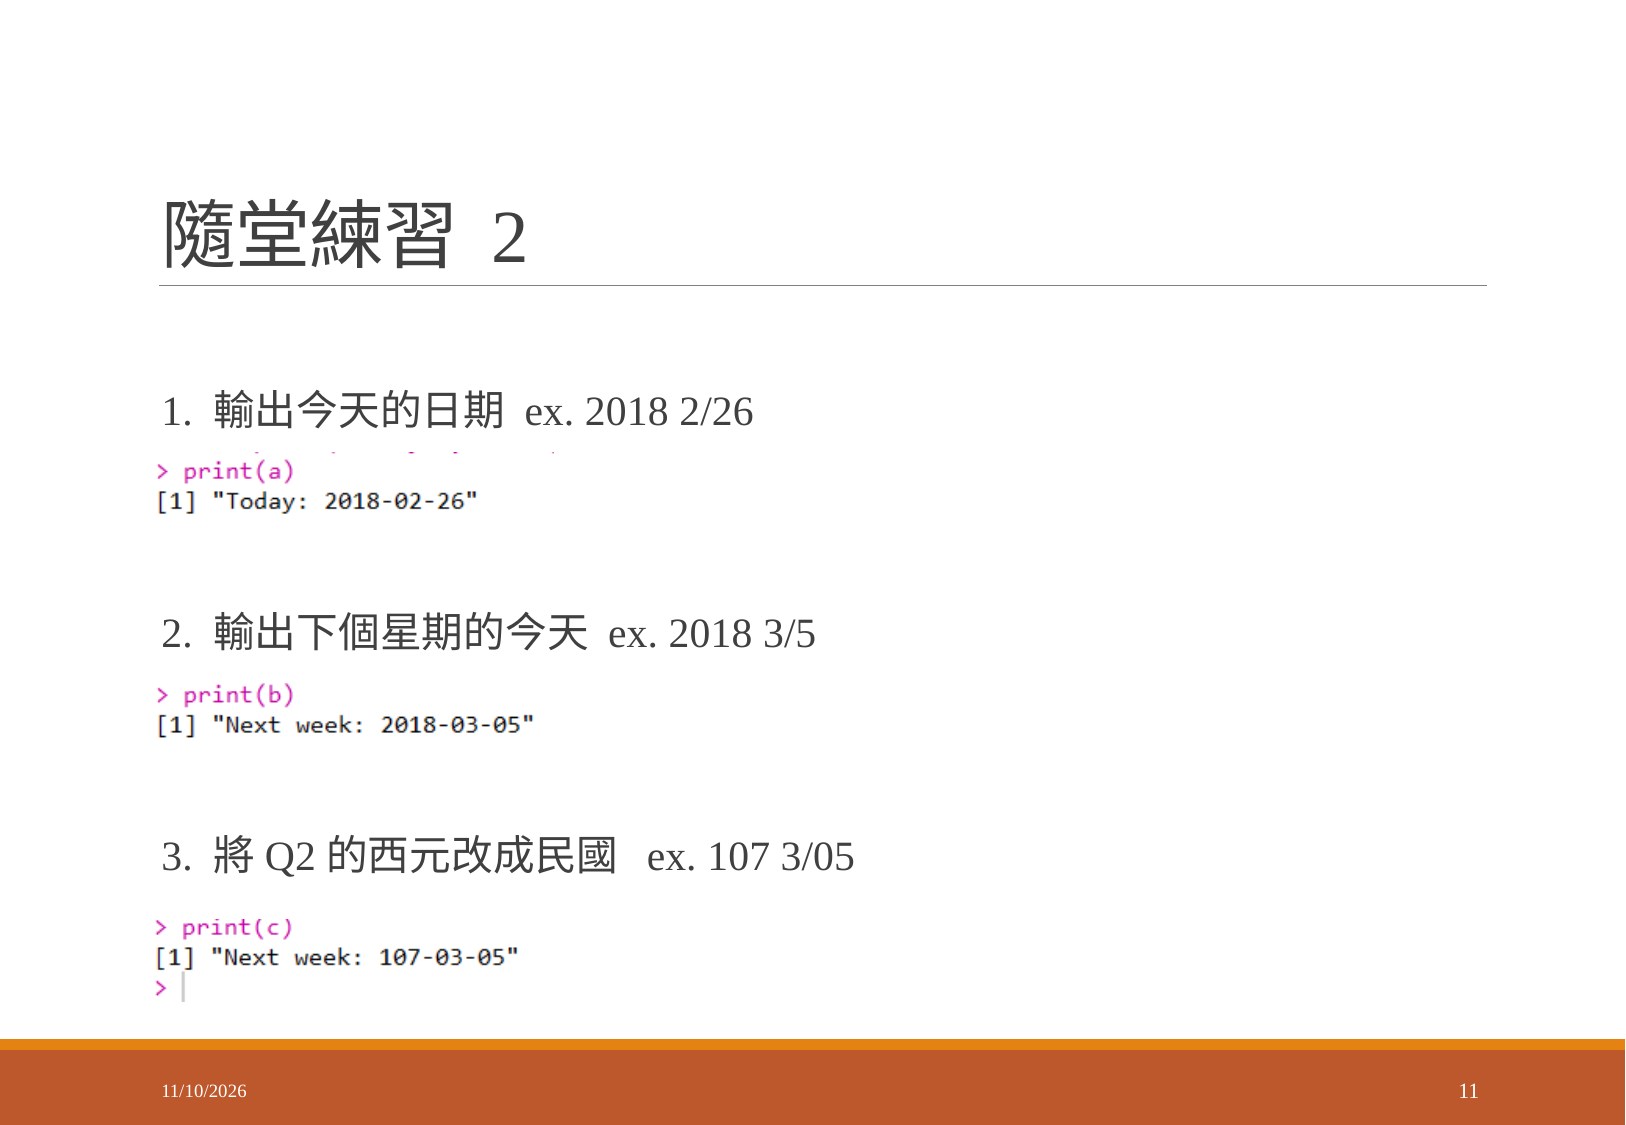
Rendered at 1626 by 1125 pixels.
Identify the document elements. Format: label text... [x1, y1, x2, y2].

picture [145, 919, 607, 1002]
title 隨堂練習 2 [146, 47, 1487, 285]
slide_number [146, 1059, 476, 1120]
list 1. 輸出今天的日期 ex. 2018 2/26 2. 輸出下個星期的今天 ex. 2018 3/5 3. 將Q2的西元改成民國 ex. 107 3/05 [146, 302, 1487, 963]
slide_number 11 [1319, 1059, 1495, 1120]
picture [145, 682, 599, 745]
picture [145, 452, 555, 526]
